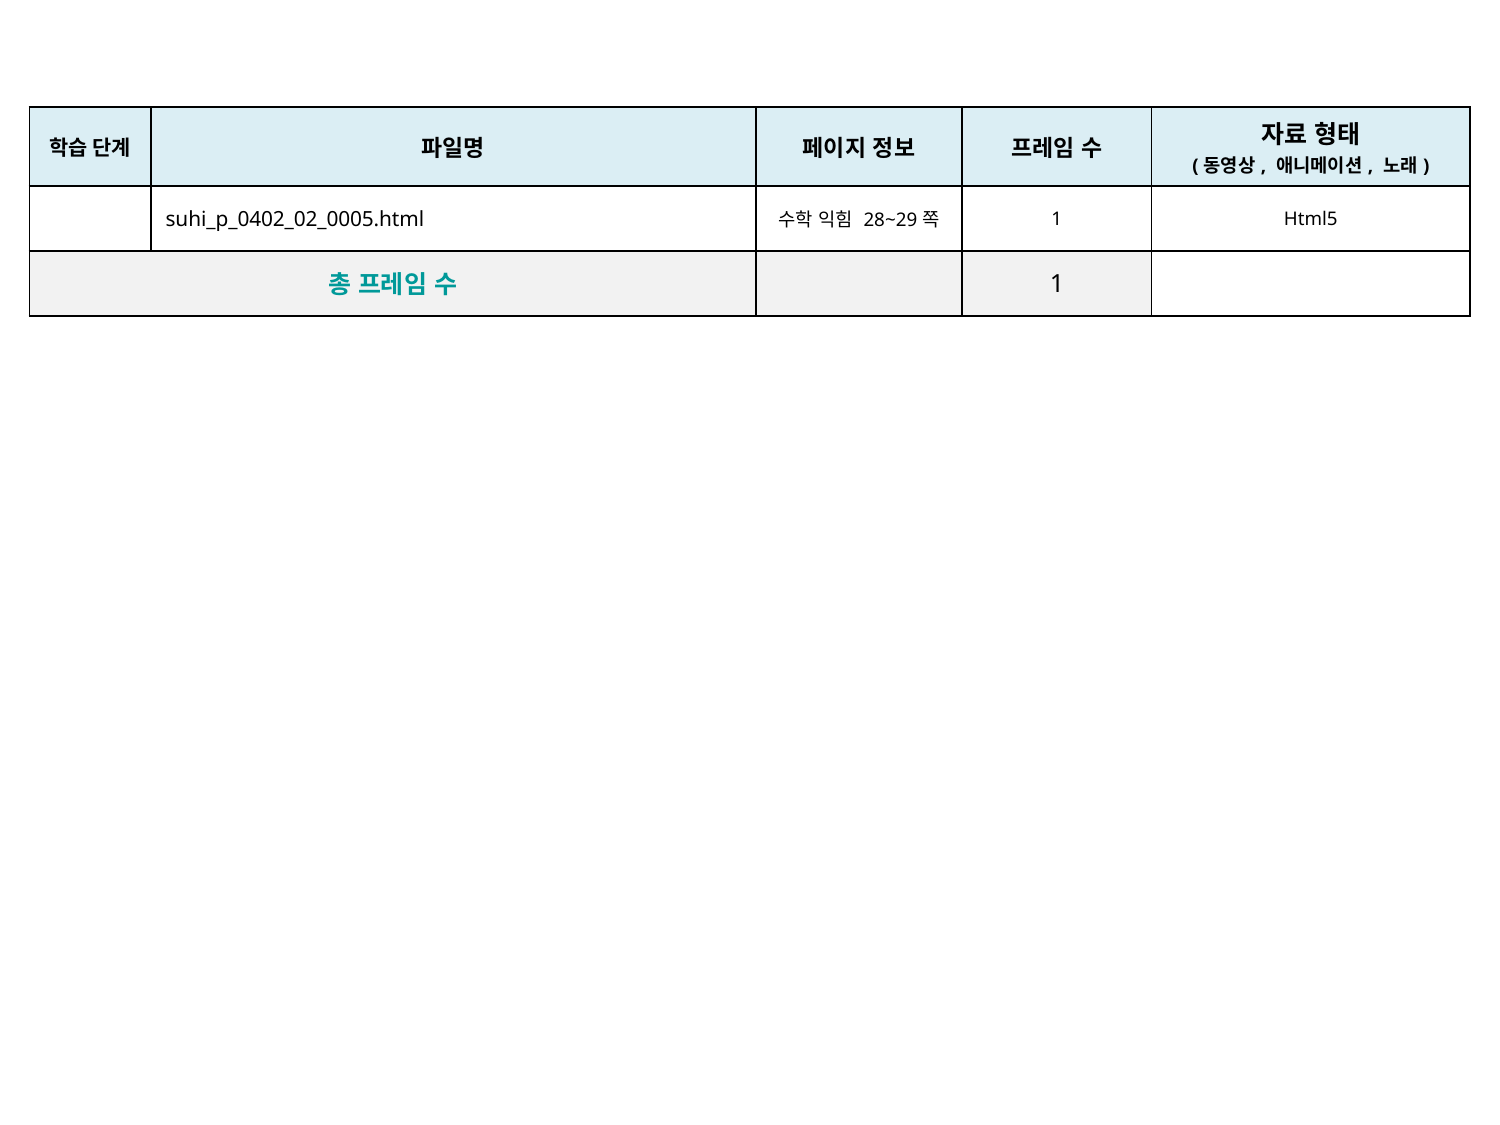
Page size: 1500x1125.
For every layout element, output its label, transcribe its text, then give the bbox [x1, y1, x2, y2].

table_header 페이지 정보 [757, 108, 961, 185]
table_header 파일명 [152, 108, 755, 185]
table_cell [757, 252, 961, 315]
table_cell [30, 187, 150, 250]
table_cell Html5 [1152, 187, 1469, 250]
table_cell [1152, 252, 1469, 315]
table_cell 총 프레임 수 [30, 252, 755, 315]
table_cell 수학 익힘 28~29쪽 [757, 187, 961, 250]
table_header 프레임 수 [963, 108, 1151, 185]
table_header 자료 형태 (동영상, 애니메이션, 노래) [1152, 108, 1469, 185]
table_cell 1 [963, 187, 1151, 250]
table_cell 1 [963, 252, 1151, 315]
table_cell suhi_p_0402_02_0005.html [152, 187, 755, 250]
table_header 학습 단계 [30, 108, 150, 185]
